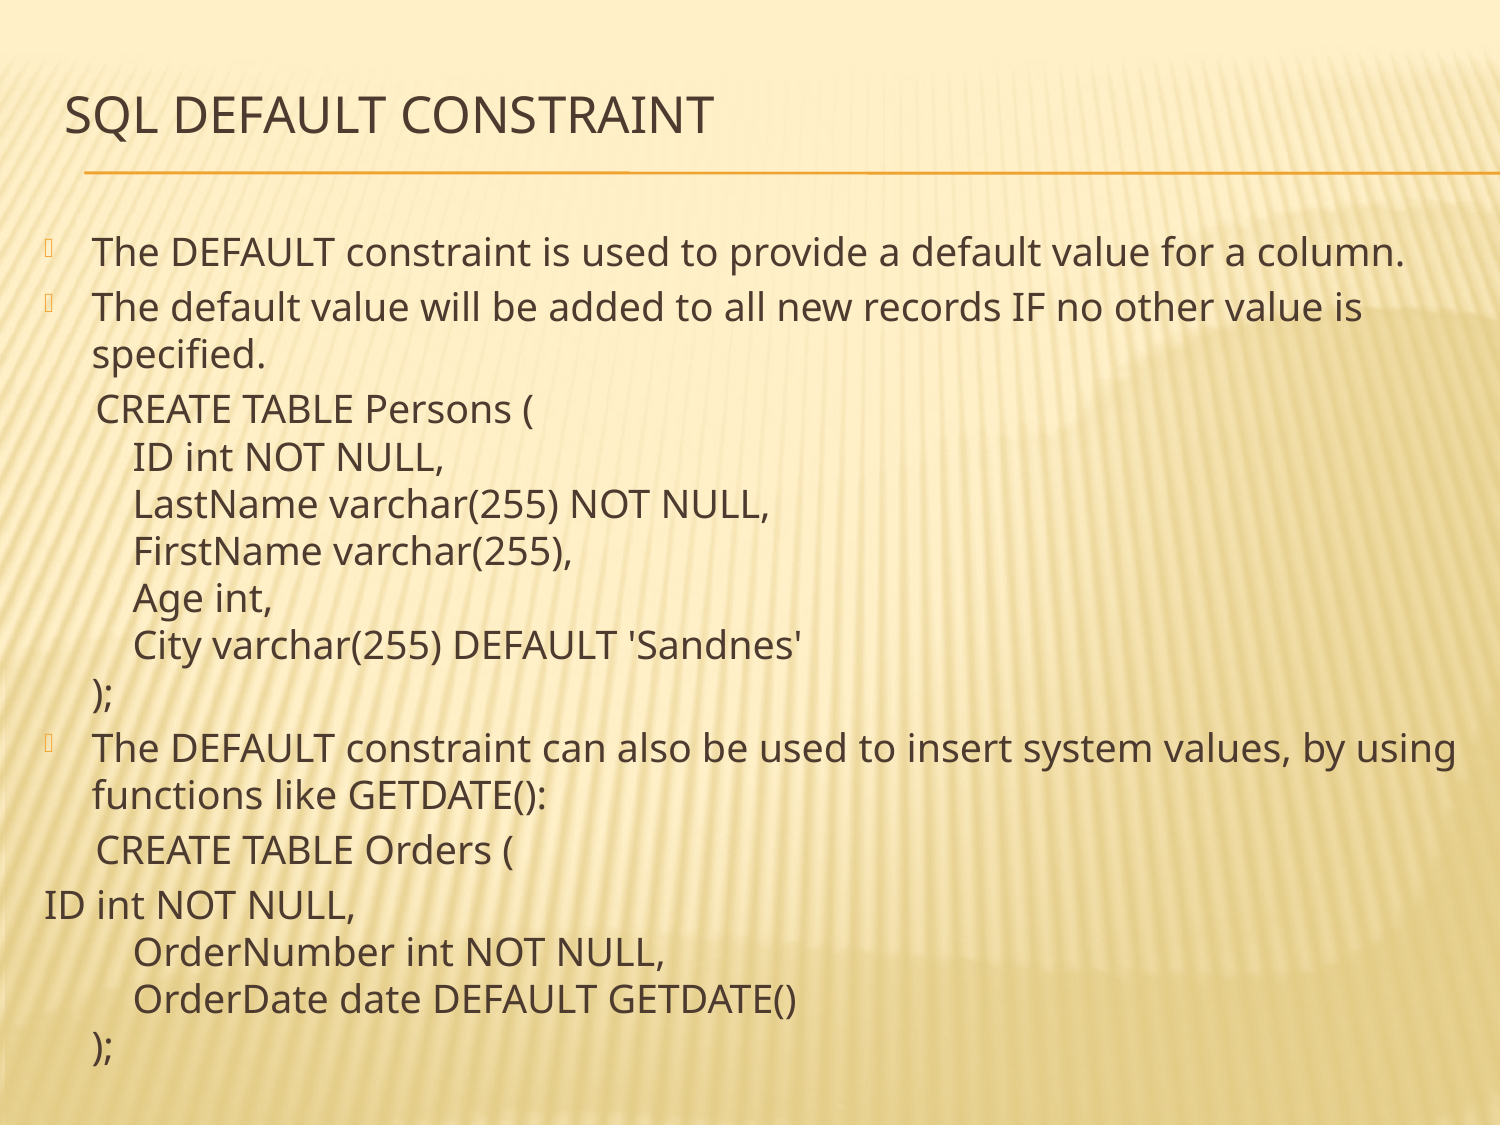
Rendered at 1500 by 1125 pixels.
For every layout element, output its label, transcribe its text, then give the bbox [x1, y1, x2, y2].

list The DEFAULT constraint is used to provide a default value for a column. The default value will be added to all new records IF no other value is specified. CREATE TABLE Persons ( ID int NOT NULL, LastName varchar(255) NOT NULL, FirstName varchar(255), Age int, City varchar(255) DEFAULT 'Sandnes' ); The DEFAULT constraint can also be used to insert system values, by using functions like GETDATE(): CREATE TABLE Orders ( ID int NOT NULL, OrderNumber int NOT NULL, OrderDate date DEFAULT GETDATE() ); [29, 219, 1475, 1083]
title SQL DEFAULT Constraint [50, 75, 1475, 213]
